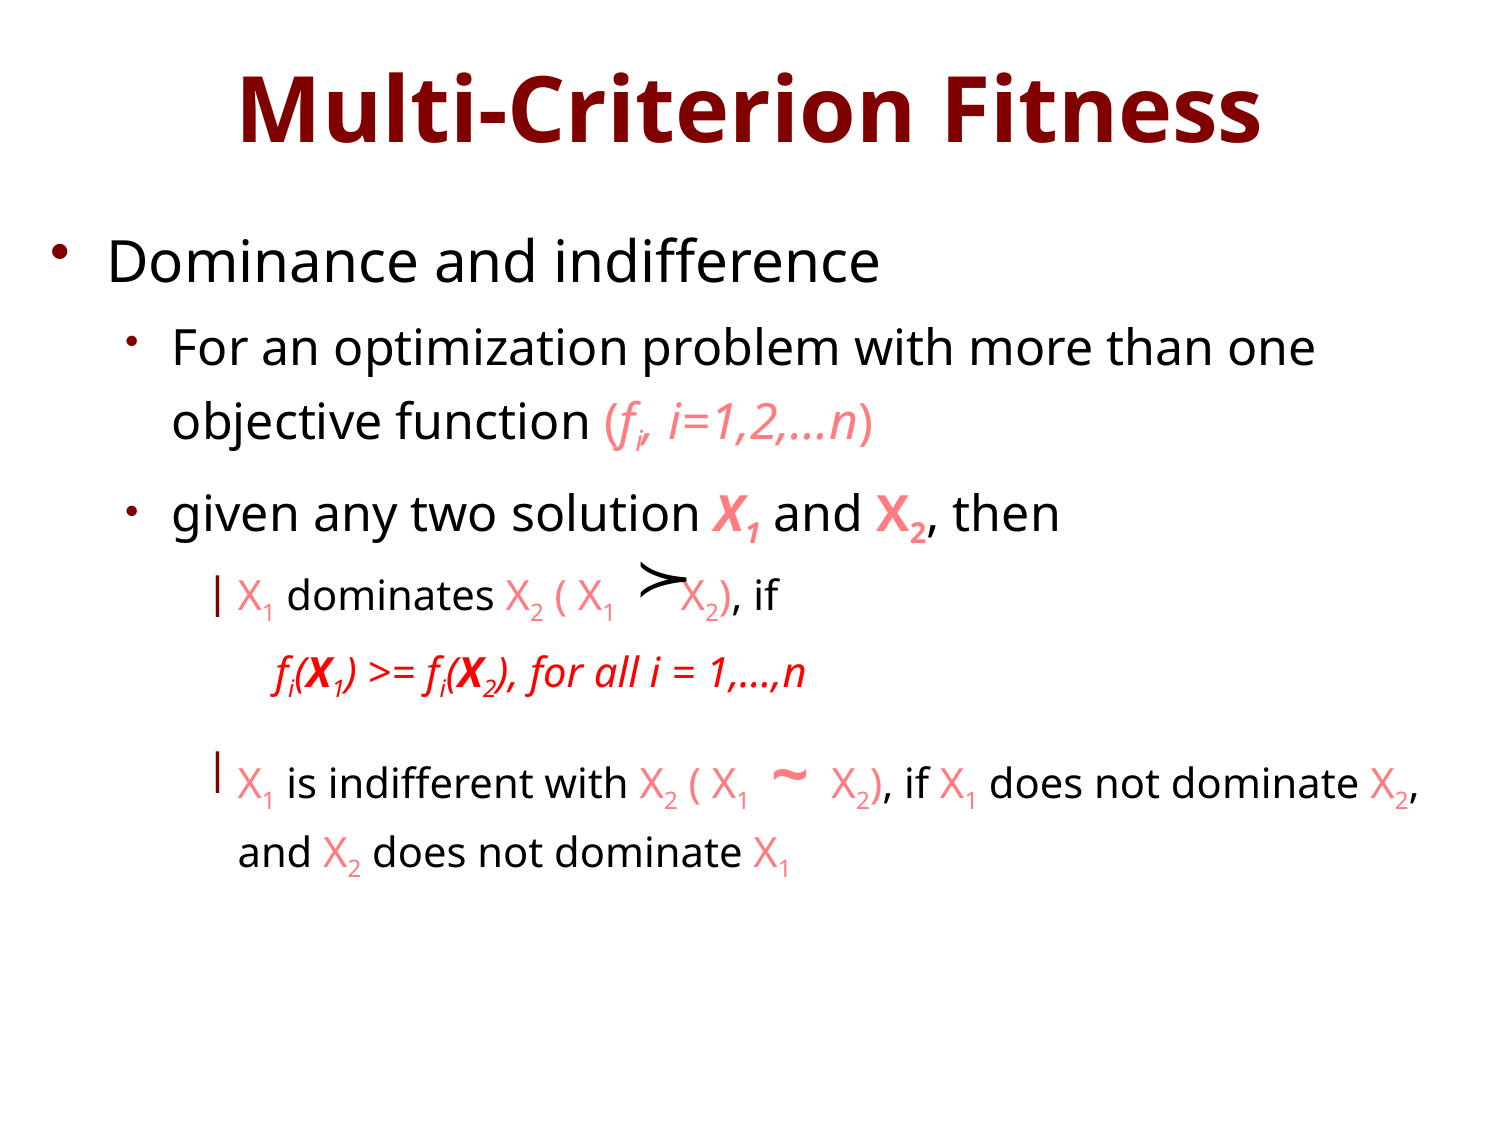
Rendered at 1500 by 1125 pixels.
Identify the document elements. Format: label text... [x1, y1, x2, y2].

title Multi-Criterion Fitness [0, 0, 1500, 169]
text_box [619, 549, 696, 610]
list Dominance and indifference For an optimization problem with more than one objective function (fi, i=1,2,…n) given any two solution X1 and X2, then X1 dominates X2 ( X1 X2), if fi(X1) >= fi(X2), for all i = 1,…,n X1 is indifferent with X2 ( X1 ~ X2), if X1 does not dominate X2, and X2 does not dominate X1 [34, 202, 1468, 1070]
